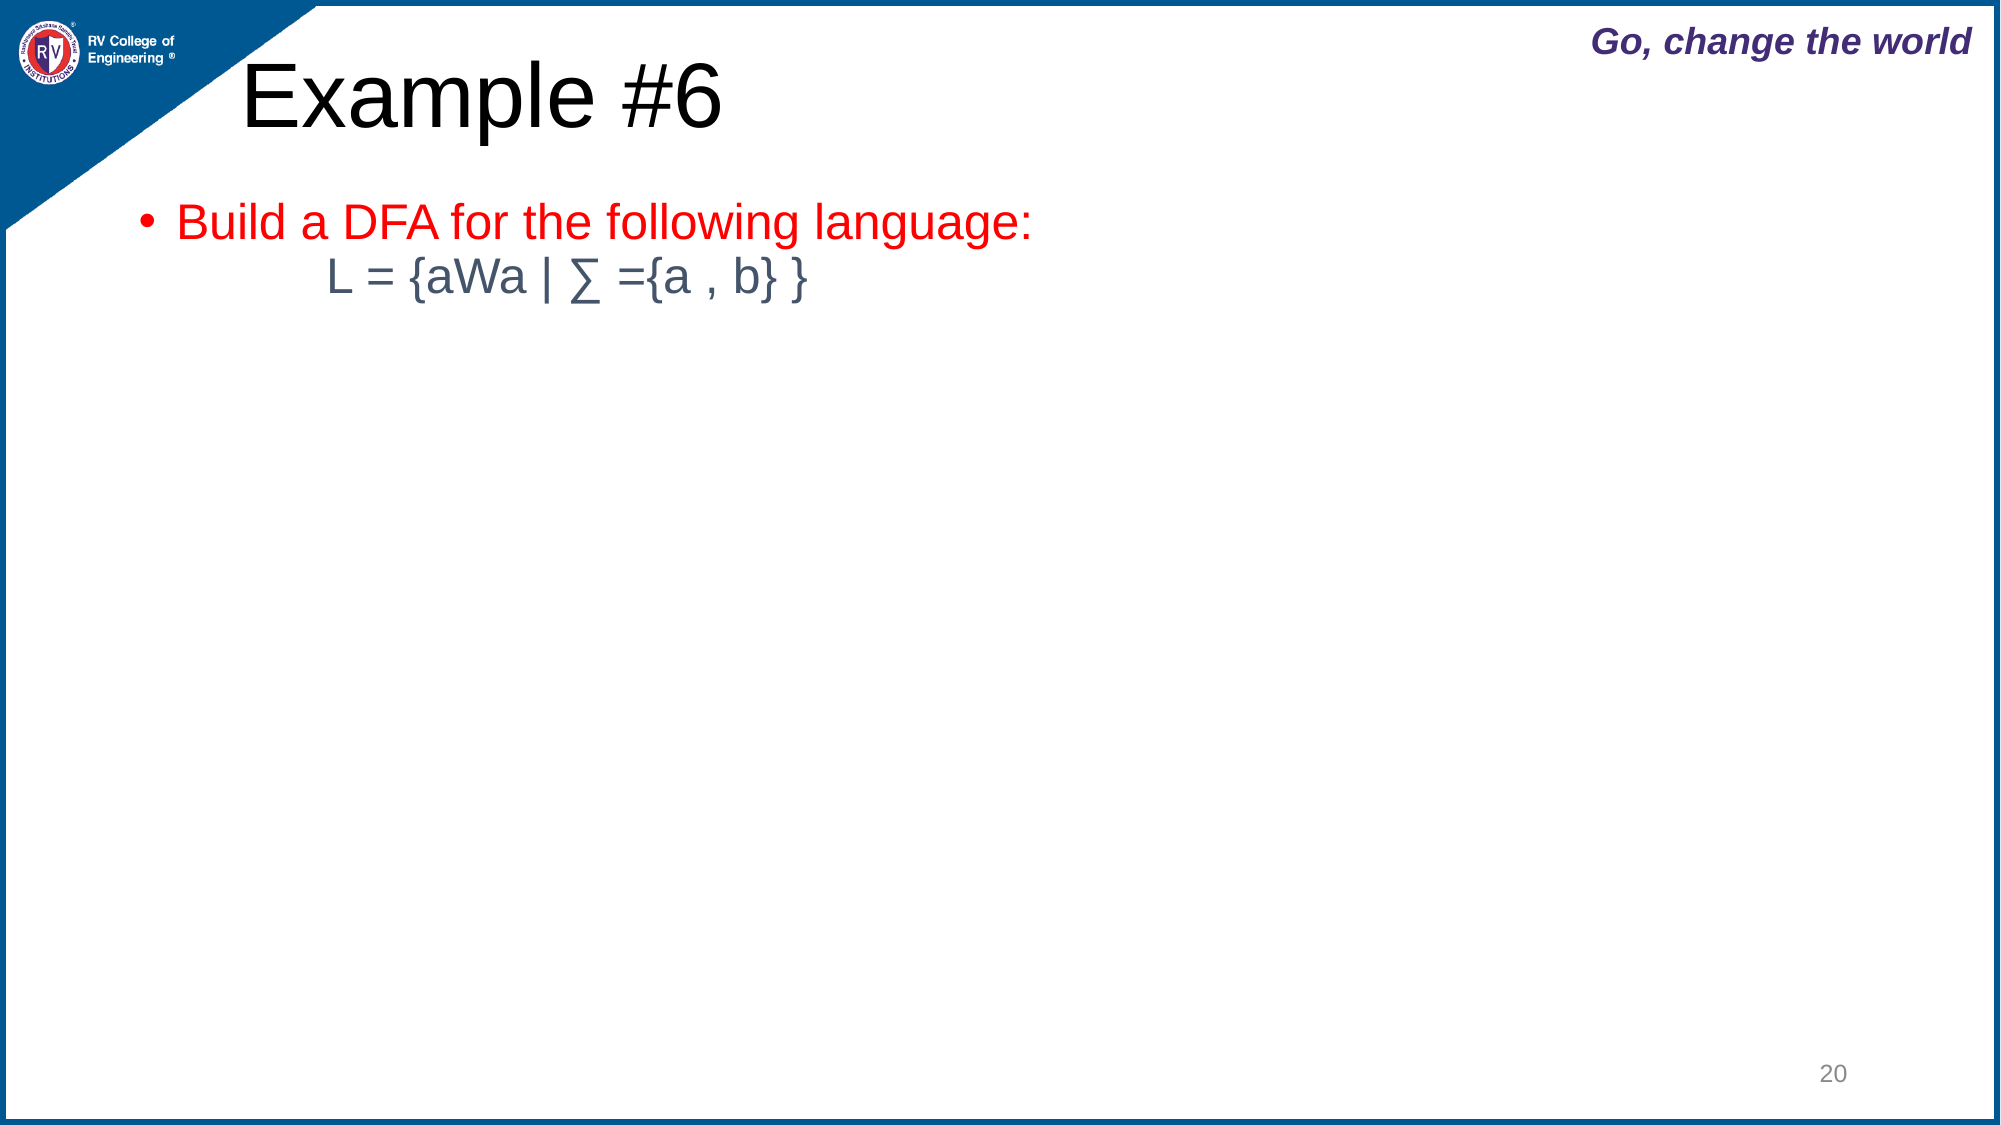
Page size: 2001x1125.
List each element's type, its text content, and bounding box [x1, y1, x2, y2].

title Example #6 [225, 0, 1951, 197]
slide_number ‹#› [1412, 1042, 1863, 1103]
picture [2, 6, 225, 232]
list Build a DFA for the following language: L = {aWa | ∑ ={a , b} } [123, 189, 1889, 1035]
